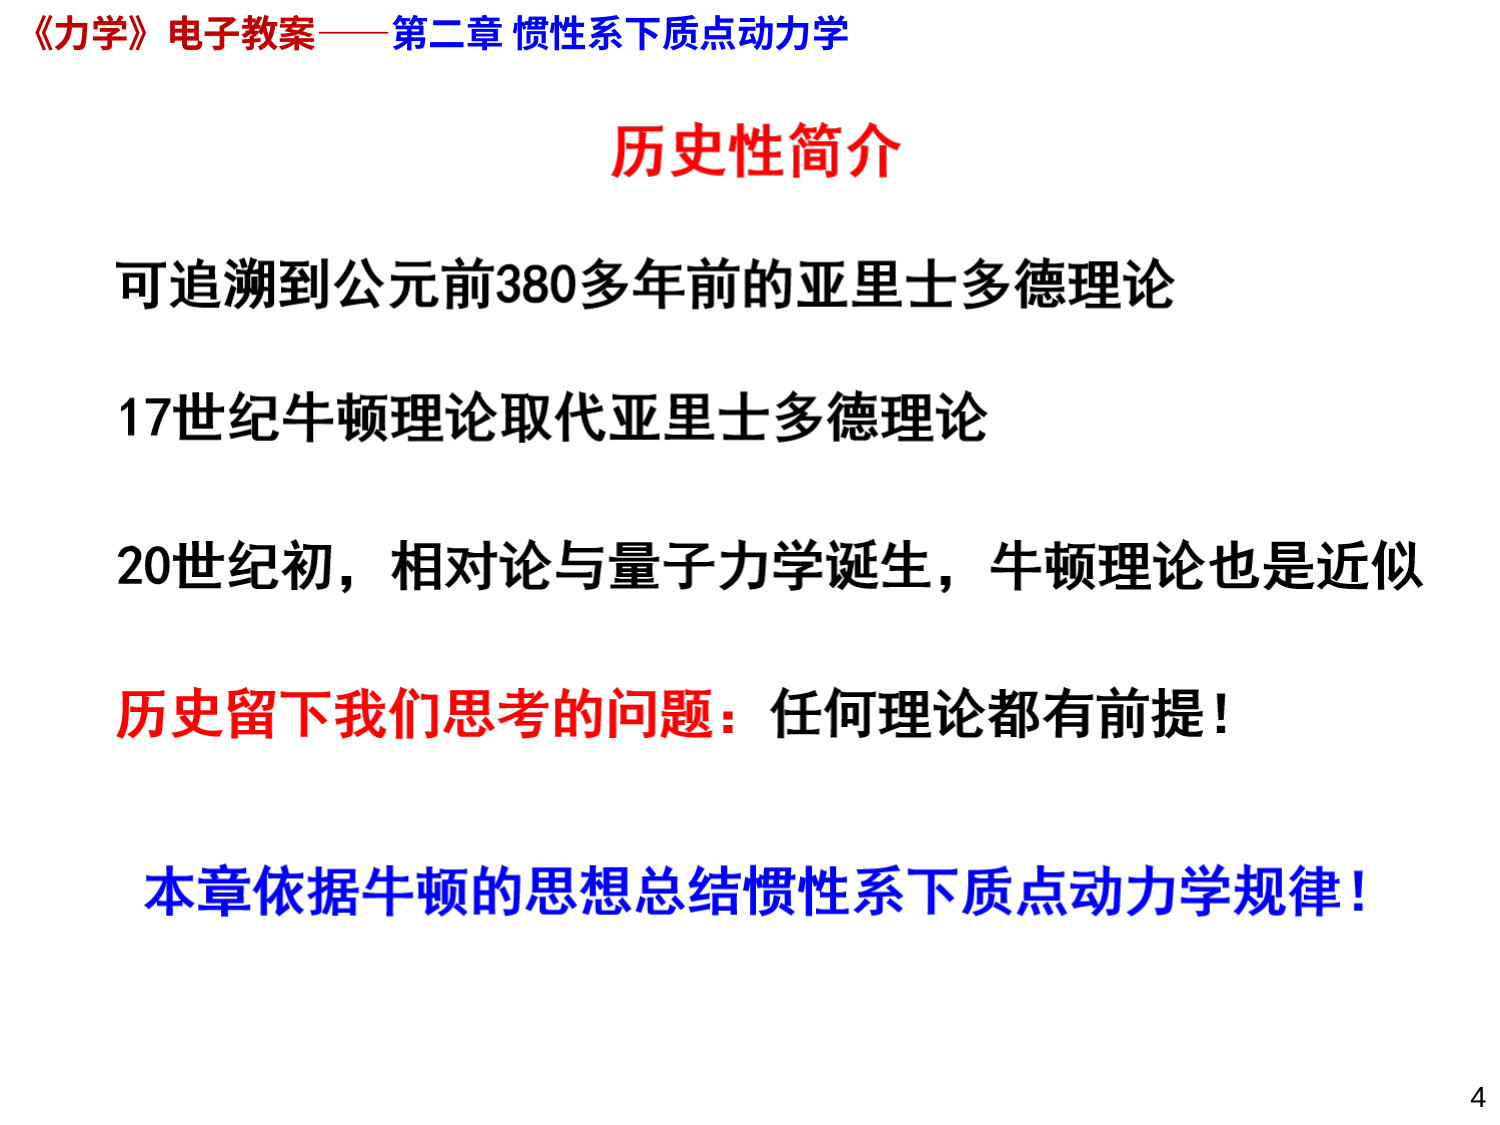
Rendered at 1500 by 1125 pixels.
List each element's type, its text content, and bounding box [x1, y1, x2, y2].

picture [109, 822, 1428, 953]
slide_number 4 [1151, 1070, 1500, 1125]
picture [81, 651, 1460, 776]
picture [83, 495, 1460, 628]
picture [83, 347, 1205, 479]
picture [80, 91, 1457, 346]
